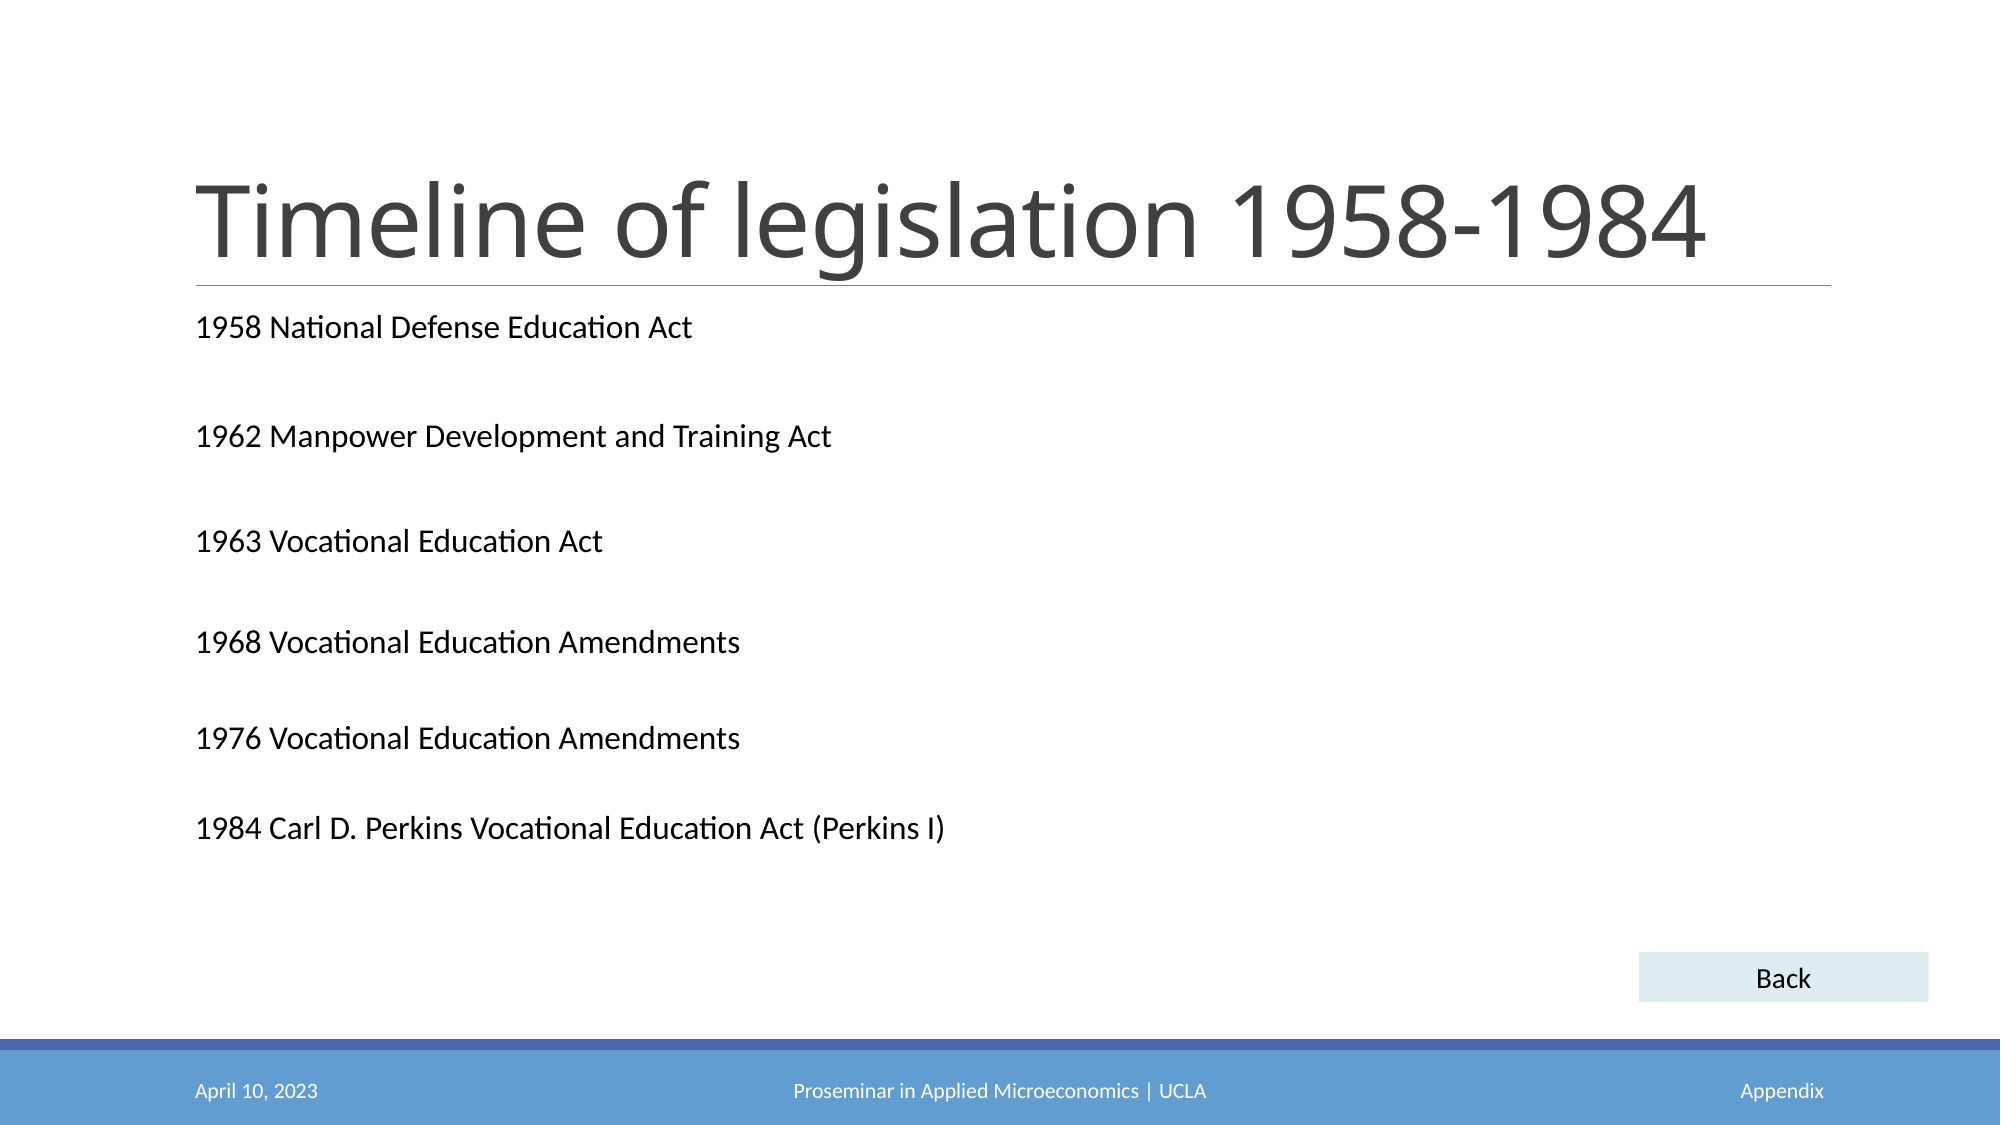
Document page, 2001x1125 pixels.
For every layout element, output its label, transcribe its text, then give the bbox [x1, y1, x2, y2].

footer Proseminar in Applied Microeconomics | UCLA [604, 1059, 1396, 1120]
text_box 1976 Vocational Education Amendments [180, 708, 1625, 764]
text_box 1963 Vocational Education Act [179, 512, 1639, 567]
text_box Back [1638, 952, 1929, 1002]
title Timeline of legislation 1958-1984 [180, 47, 1830, 285]
list 1958 National Defense Education Act [194, 301, 1625, 411]
text_box 1962 Manpower Development and Training Act [194, 411, 1696, 504]
text_box 1984 Carl D. Perkins Vocational Education Act (Perkins I) [180, 798, 1625, 854]
text_box 1968 Vocational Education Amendments [180, 612, 1625, 708]
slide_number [180, 1059, 586, 1120]
slide_number Appendix [1624, 1059, 1840, 1120]
